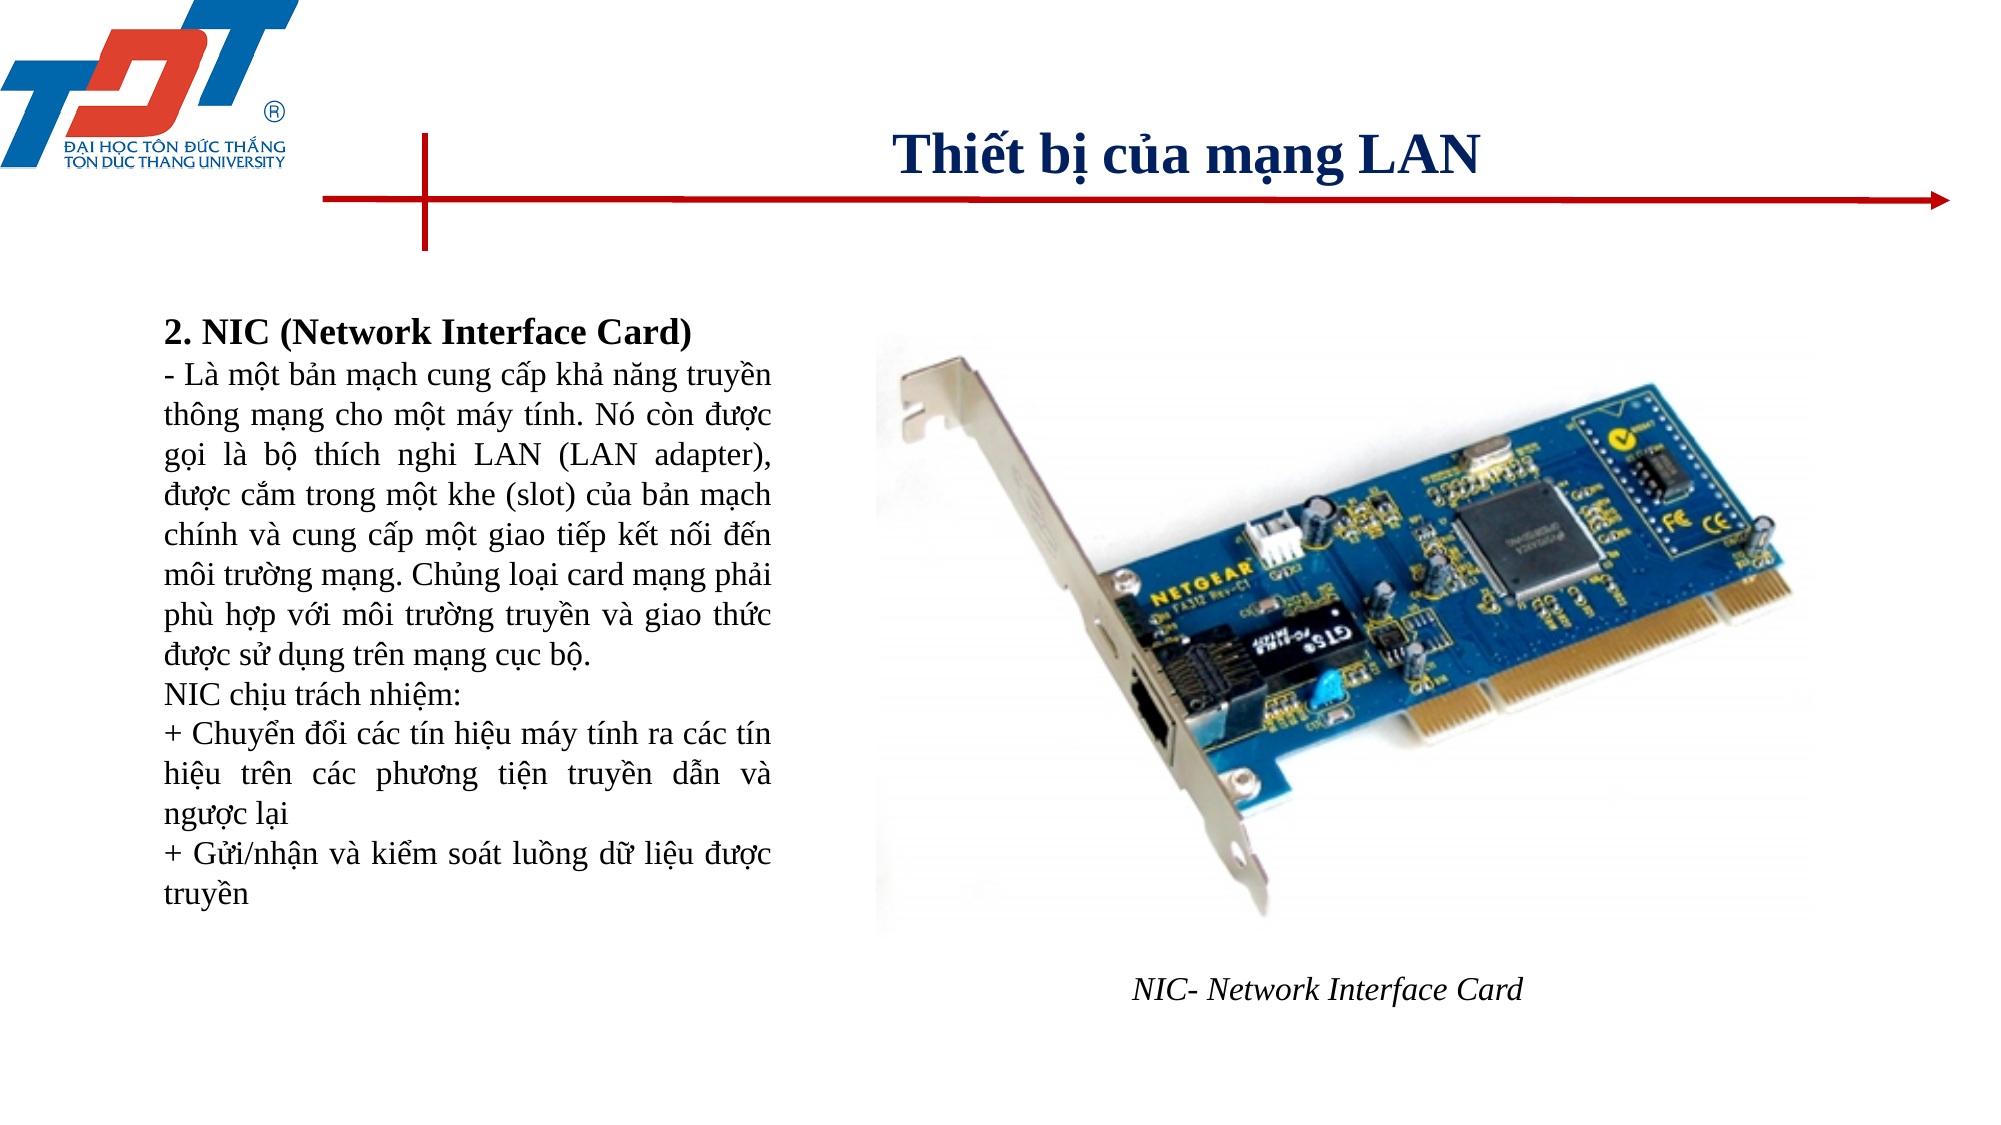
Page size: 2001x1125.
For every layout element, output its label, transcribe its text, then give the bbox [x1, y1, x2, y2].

picture [0, 0, 299, 169]
text_box NIC- Network Interface Card [1117, 959, 1539, 1015]
text_box Thiết bị của mạng LAN [424, 107, 1950, 193]
picture [876, 333, 1814, 938]
text_box 2. NIC (Network Interface Card) - Là một bản mạch cung cấp khả năng truyền thông mạng cho một máy tính. Nó còn được gọi là bộ thích nghi LAN (LAN adapter), được cắm trong một khe (slot) của bản mạch chính và cung cấp một giao tiếp kết nối đến môi trường mạng. Chủng loại card mạng phải phù hợp với môi trường truyền và giao thức được sử dụng trên mạng cục bộ. NIC chịu trách nhiệm: + Chuyển đổi các tín hiệu máy tính ra các tín hiệu trên các phương tiện truyền dẫn và ngược lại + Gửi/nhận và kiểm soát luồng dữ liệu được truyền [149, 299, 788, 964]
